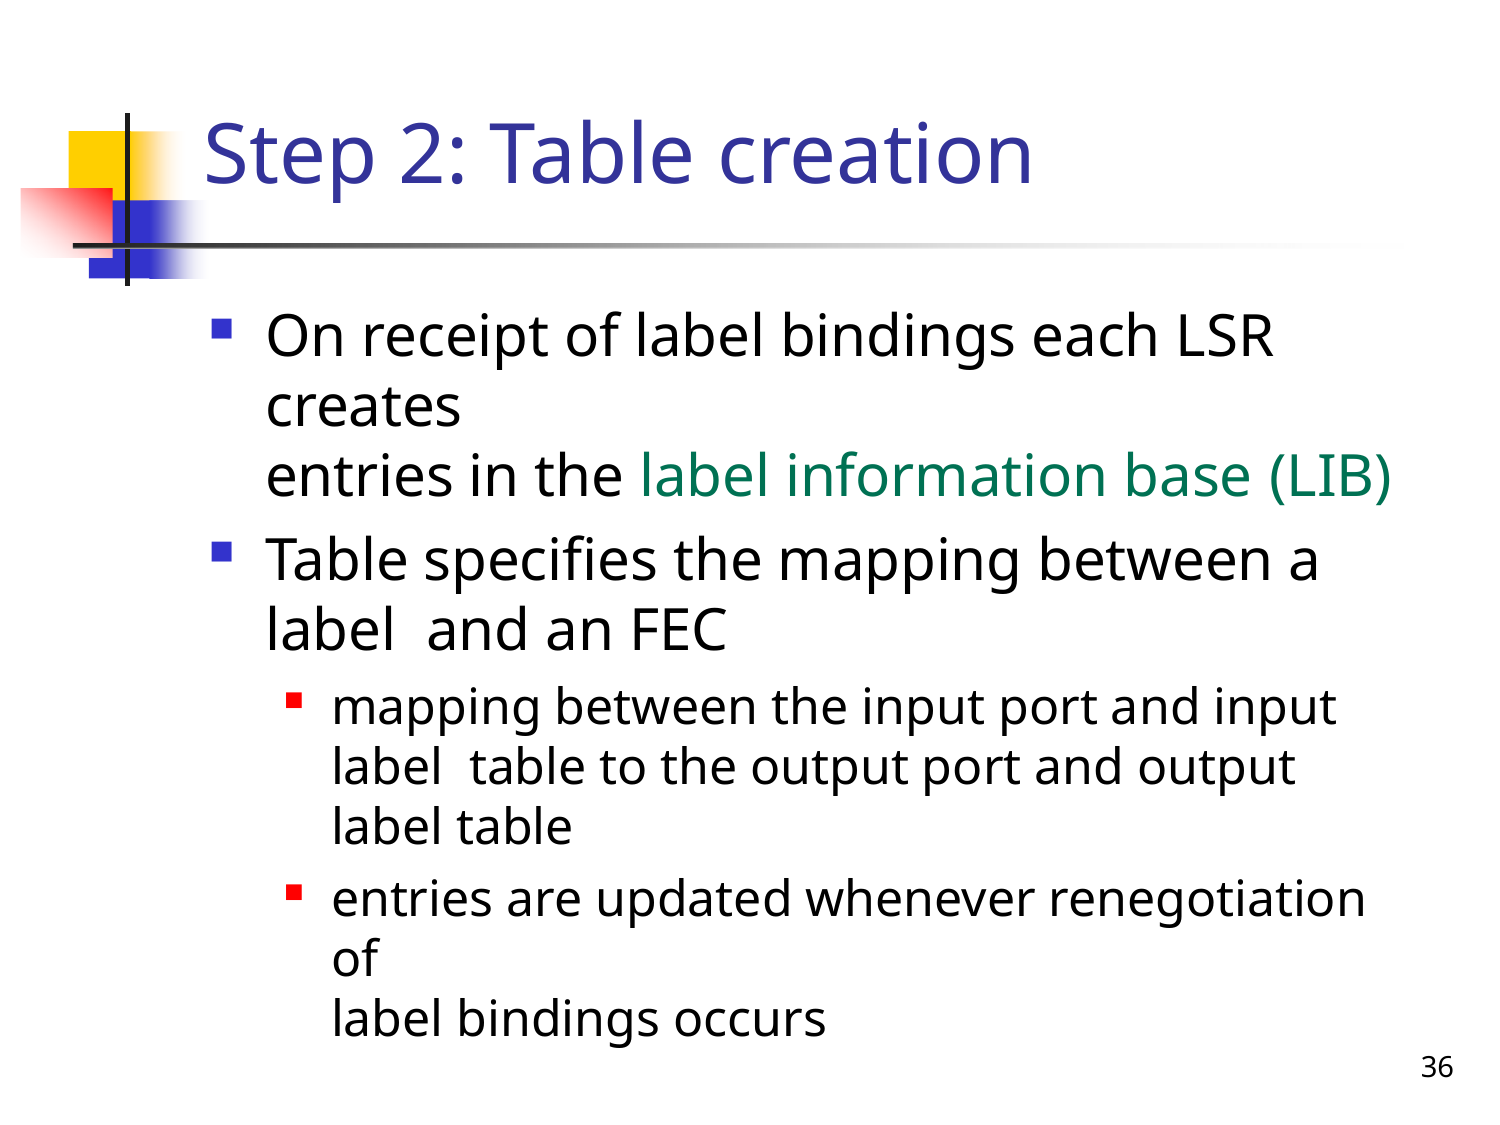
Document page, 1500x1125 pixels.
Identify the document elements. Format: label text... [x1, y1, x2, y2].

slide_number 34 [1416, 1056, 1457, 1125]
title Step 2: Table creation [80, 100, 1420, 289]
picture [20, 188, 80, 258]
list On receipt of label bindings each LSR creates entries in the label information base (LIB) Table specifies the mapping between a label and an FEC mapping between the input port and input label table to the output port and output label table entries are updated whenever renegotiation of label bindings occurs [68, 298, 1432, 1047]
